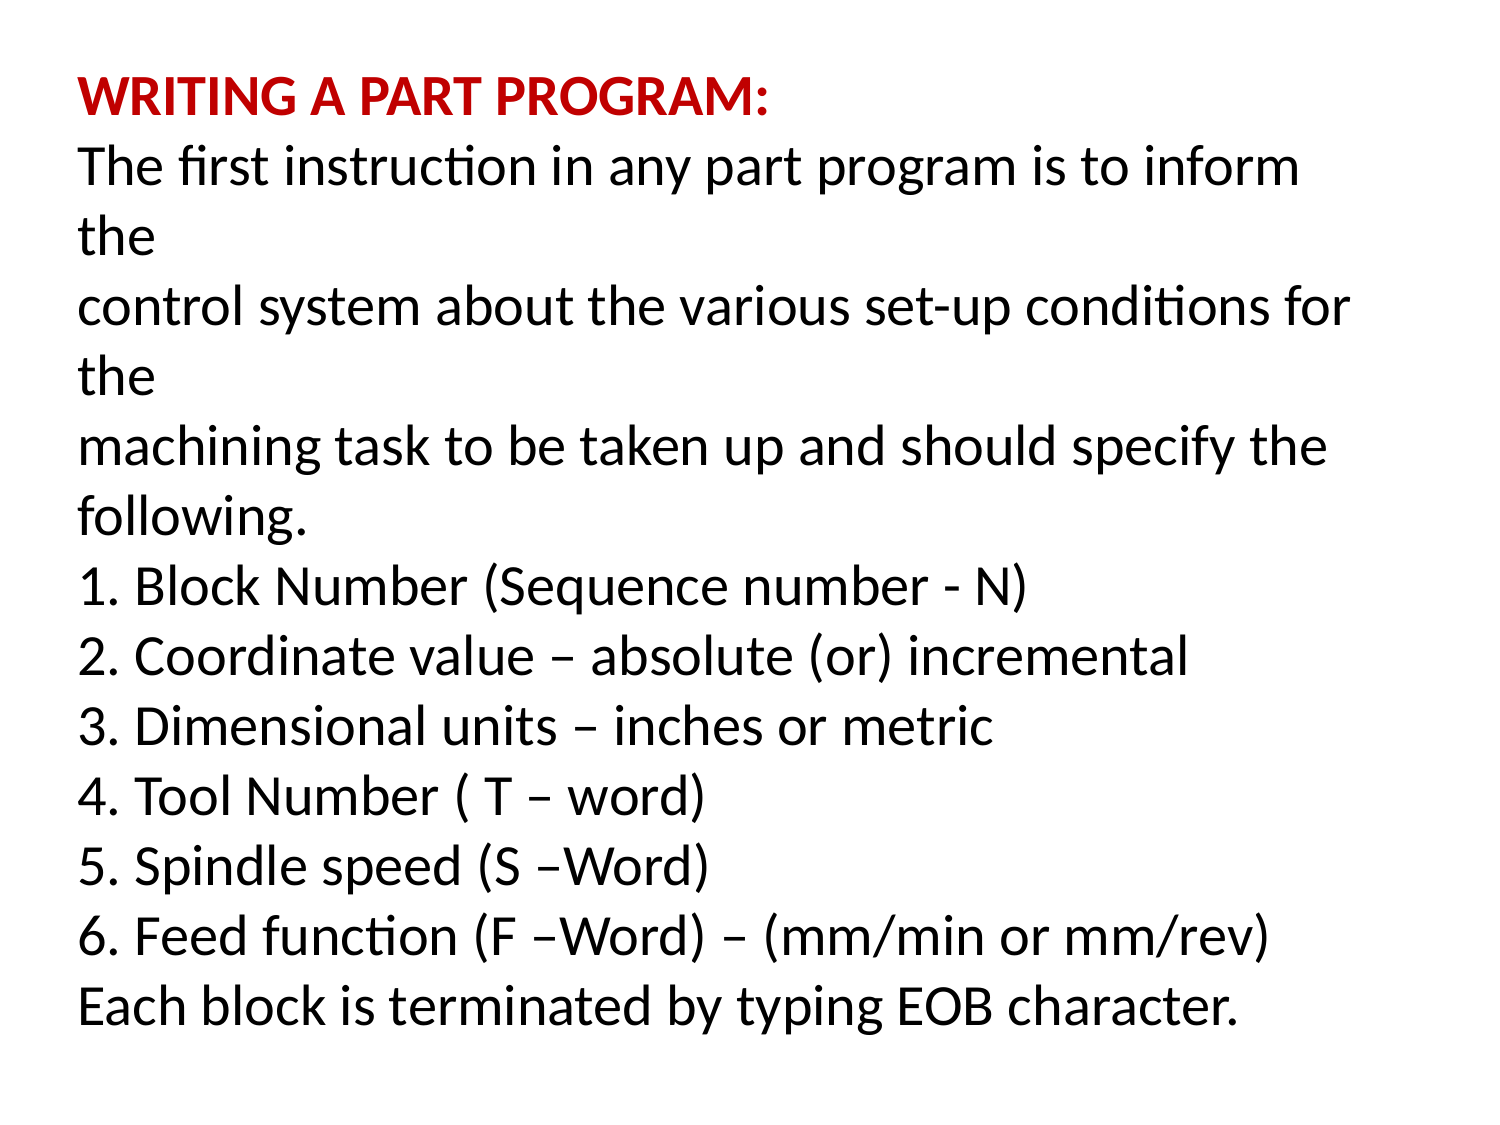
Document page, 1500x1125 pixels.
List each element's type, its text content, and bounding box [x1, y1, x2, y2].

text_box WRITING A PART PROGRAM: The first instruction in any part program is to inform the control system about the various set-up conditions for the machining task to be taken up and should specify the following. 1. Block Number (Sequence number - N) 2. Coordinate value – absolute (or) incremental 3. Dimensional units – inches or metric 4. Tool Number ( T – word) 5. Spindle speed (S –Word) 6. Feed function (F –Word) – (mm/min or mm/rev) Each block is terminated by typing EOB character. [62, 49, 1400, 1045]
